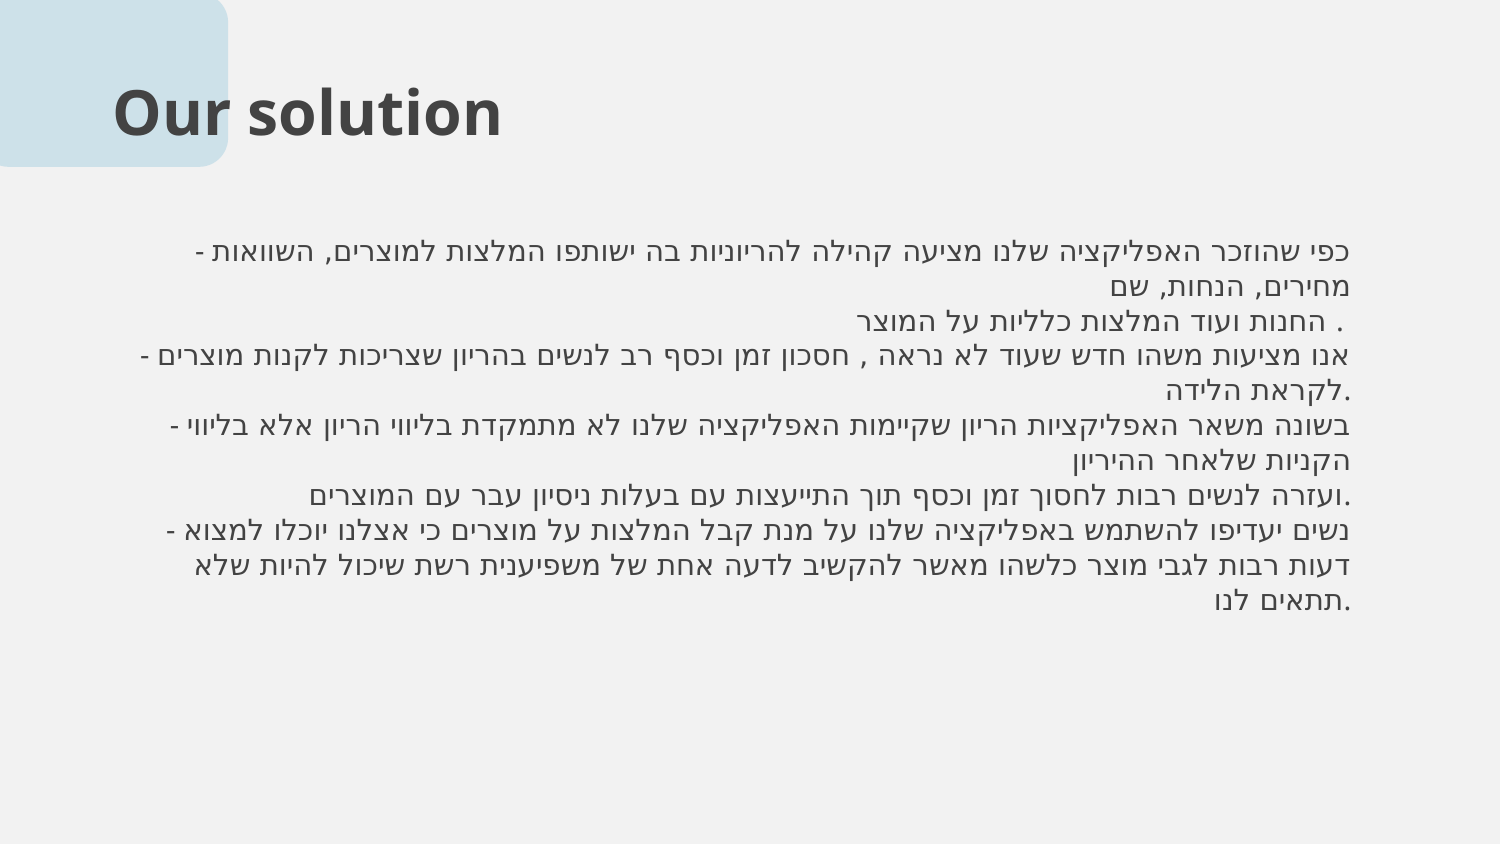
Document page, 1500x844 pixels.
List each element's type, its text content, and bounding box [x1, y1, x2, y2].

title Our solution [97, 58, 616, 266]
subtitle - כפי שהוזכר האפליקציה שלנו מציעה קהילה להריוניות בה ישותפו המלצות למוצרים, השוואות מחירים, הנחות, שם החנות ועוד המלצות כלליות על המוצר . - אנו מציעות משהו חדש שעוד לא נראה , חסכון זמן וכסף רב לנשים בהריון שצריכות לקנות מוצרים לקראת הלידה. - בשונה משאר האפליקציות הריון שקיימות האפליקציה שלנו לא מתמקדת בליווי הריון אלא בליווי הקניות שלאחר ההיריון ועזרה לנשים רבות לחסוך זמן וכסף תוך התייעצות עם בעלות ניסיון עבר עם המוצרים. - נשים יעדיפו להשתמש באפליקציה שלנו על מנת קבל המלצות על מוצרים כי אצלנו יוכלו למצוא דעות רבות לגבי מוצר כלשהו מאשר להקשיב לדעה אחת של משפיענית רשת שיכול להיות שלא תתאים לנו. [102, 216, 1367, 769]
